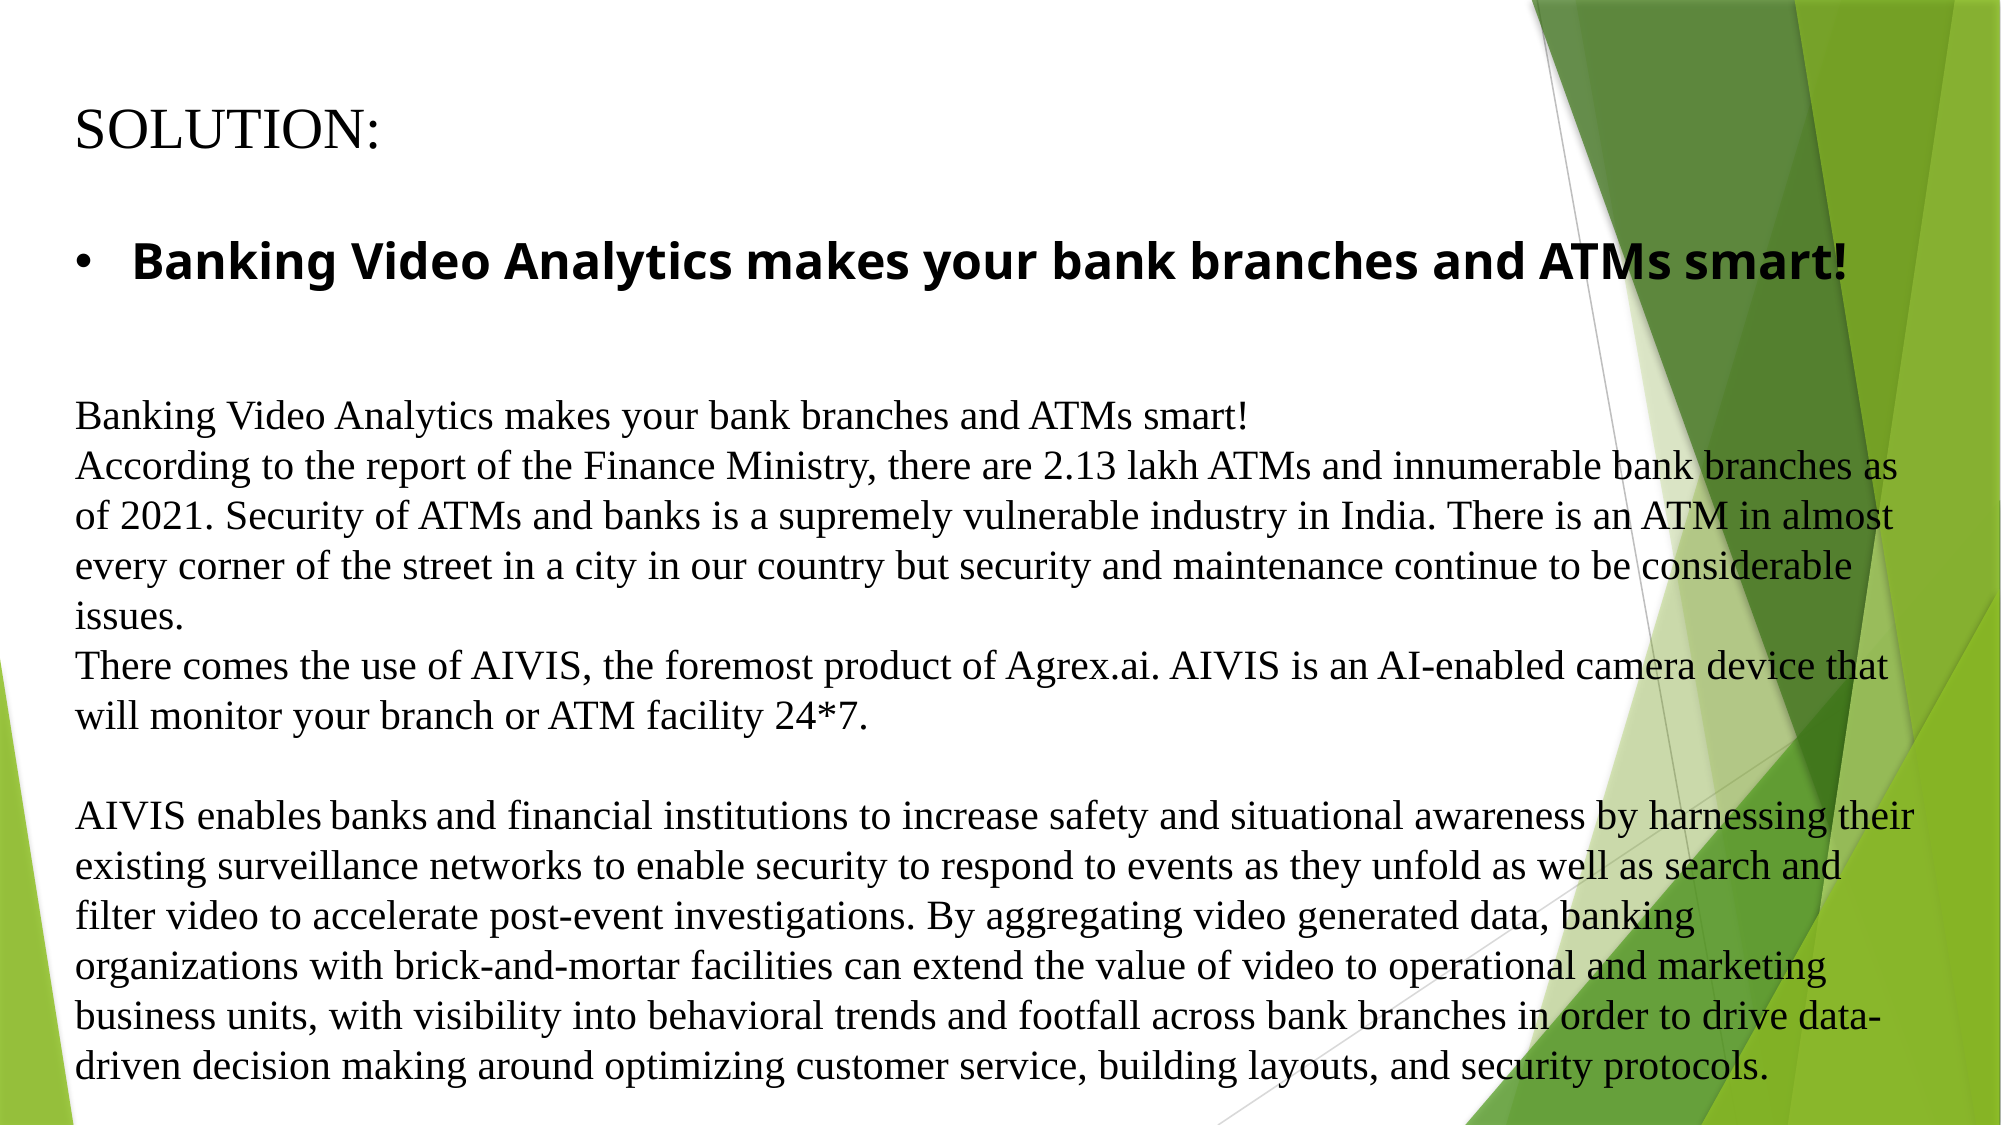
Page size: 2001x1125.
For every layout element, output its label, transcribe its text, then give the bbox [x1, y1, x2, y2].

text_box SOLUTION: Banking Video Analytics makes your bank branches and ATMs smart! [60, 82, 2000, 368]
text_box Banking Video Analytics makes your bank branches and ATMs smart! According to the report of the Finance Ministry, there are 2.13 lakh ATMs and innumerable bank branches as of 2021. Security of ATMs and banks is a supremely vulnerable industry in India. There is an ATM in almost every corner of the street in a city in our country but security and maintenance continue to be considerable issues. There comes the use of AIVIS, the foremost product of Agrex.ai. AIVIS is an AI-enabled camera device that will monitor your branch or ATM facility 24*7. AIVIS enables banks and financial institutions to increase safety and situational awareness by harnessing their existing surveillance networks to enable security to respond to events as they unfold as well as search and filter video to accelerate post-event investigations. By aggregating video generated data, banking organizations with brick-and-mortar facilities can extend the value of video to operational and marketing business units, with visibility into behavioral trends and footfall across bank branches in order to drive data-driven decision making around optimizing customer service, building layouts, and security protocols. [60, 380, 1947, 1096]
